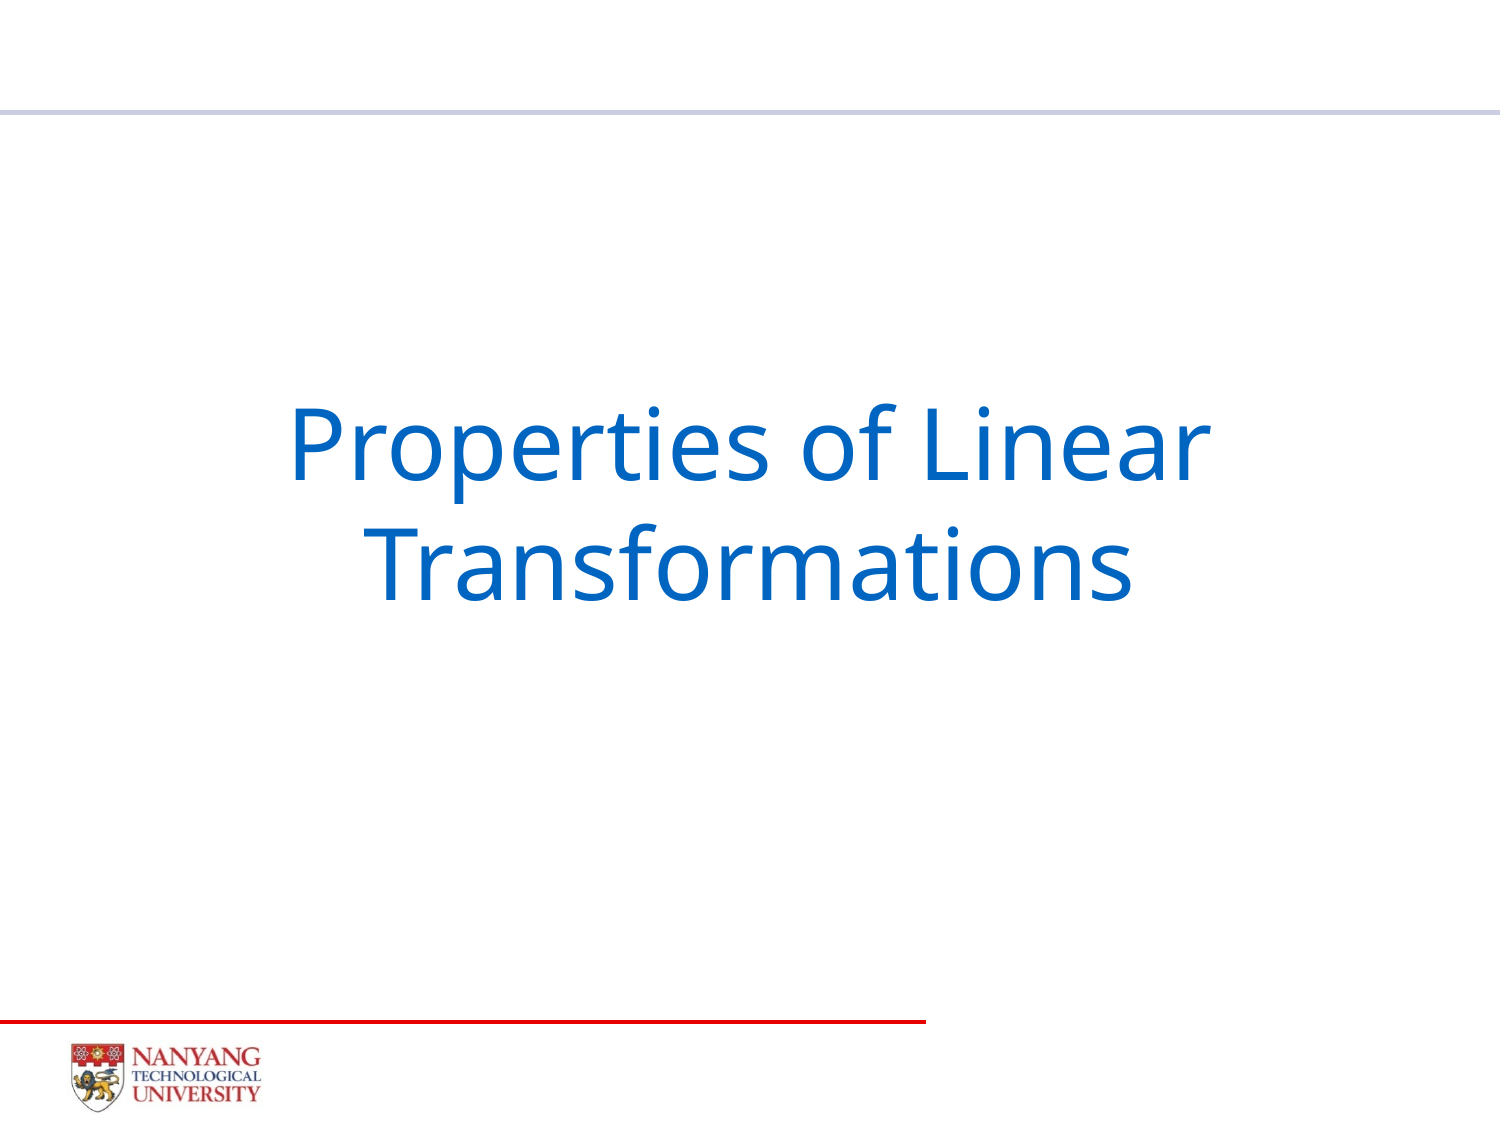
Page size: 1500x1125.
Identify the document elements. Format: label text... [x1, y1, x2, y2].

title Properties of Linear Transformations [103, 373, 1397, 591]
picture [67, 1040, 263, 1115]
